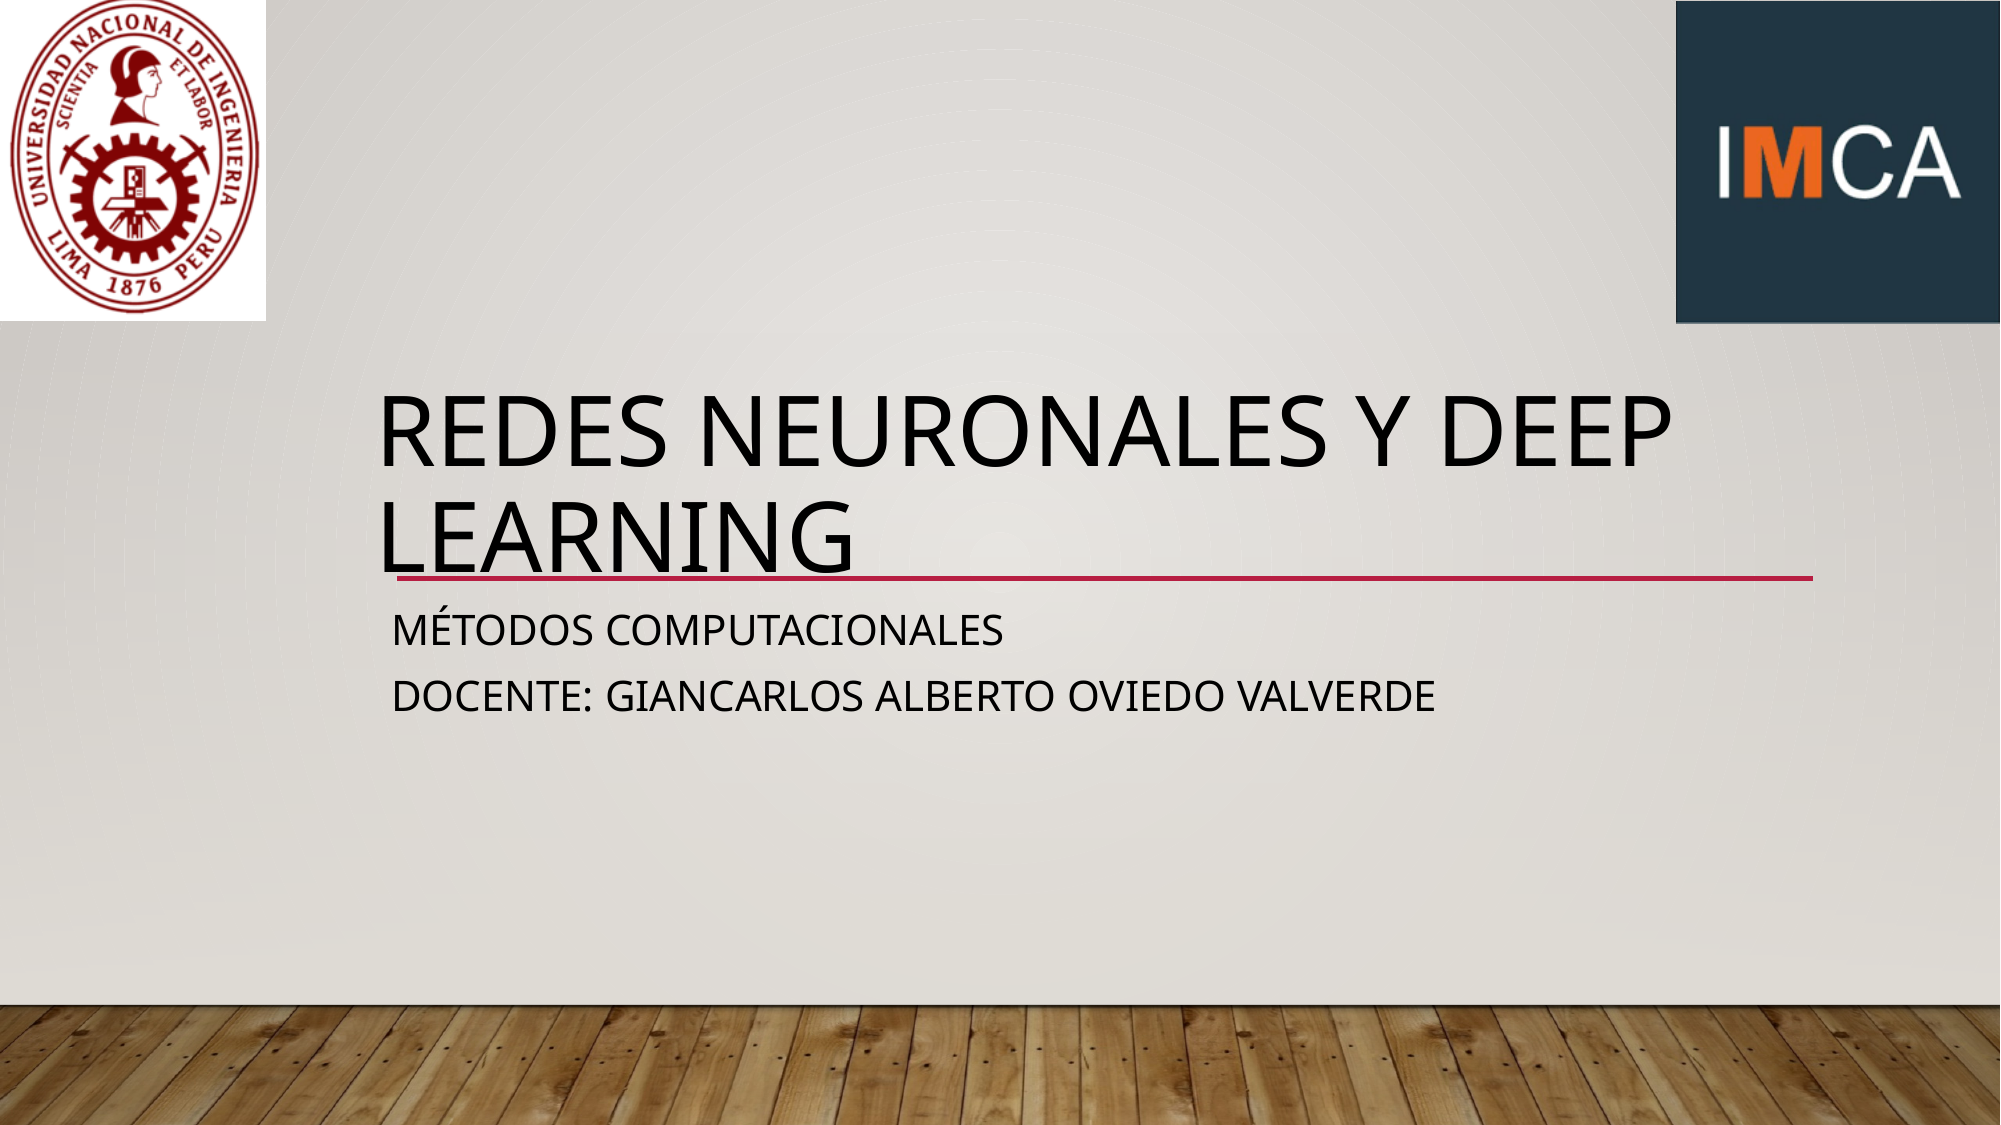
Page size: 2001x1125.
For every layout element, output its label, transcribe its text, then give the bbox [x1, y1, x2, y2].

title Redes neuronales y Deep learning [360, 176, 1778, 594]
picture [0, 0, 266, 321]
subtitle Métodos Computacionales Docente: Giancarlos Alberto Oviedo Valverde [376, 578, 1840, 739]
picture [1675, 1, 2000, 325]
picture [0, 1005, 2000, 1125]
